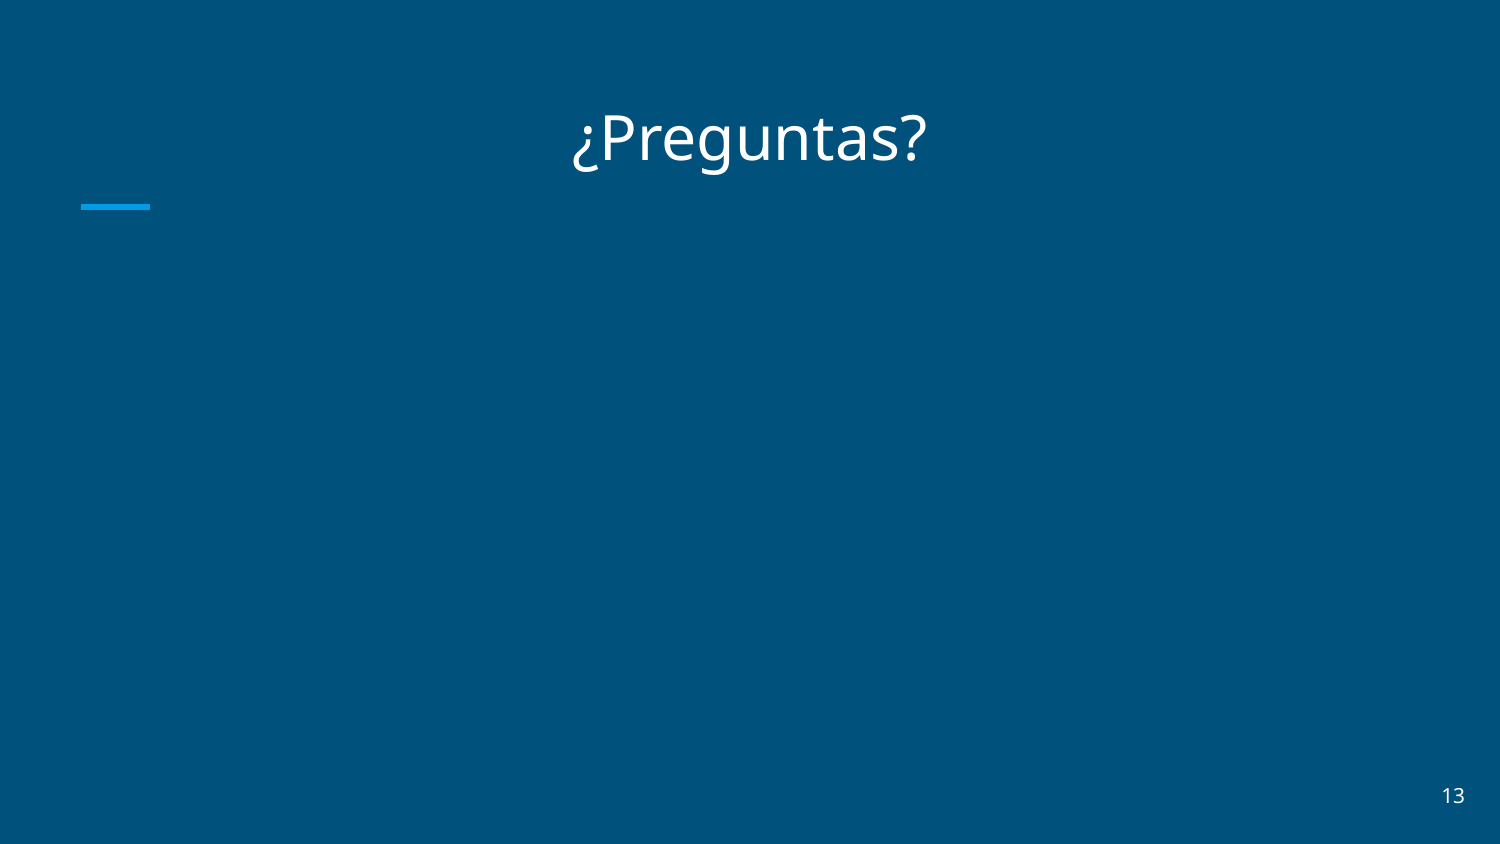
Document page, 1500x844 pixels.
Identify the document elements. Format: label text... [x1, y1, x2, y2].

slide_number 13 [1389, 764, 1480, 830]
title ¿Preguntas? [63, 75, 1437, 188]
